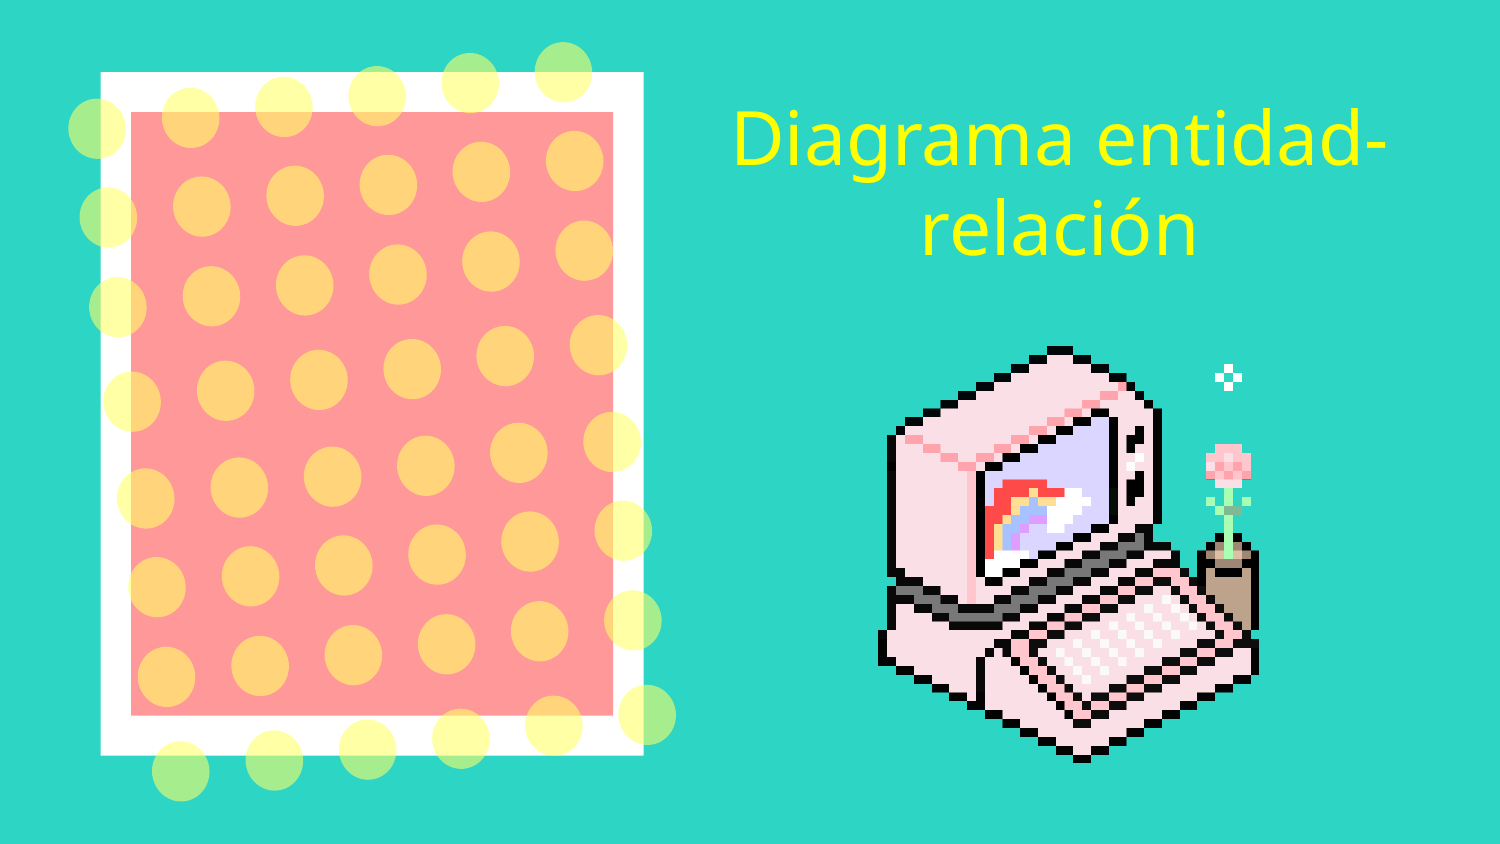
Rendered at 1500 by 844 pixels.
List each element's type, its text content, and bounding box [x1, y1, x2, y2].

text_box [103, 66, 641, 778]
title Diagrama entidad-relación [656, 188, 1464, 286]
picture [878, 346, 1260, 763]
